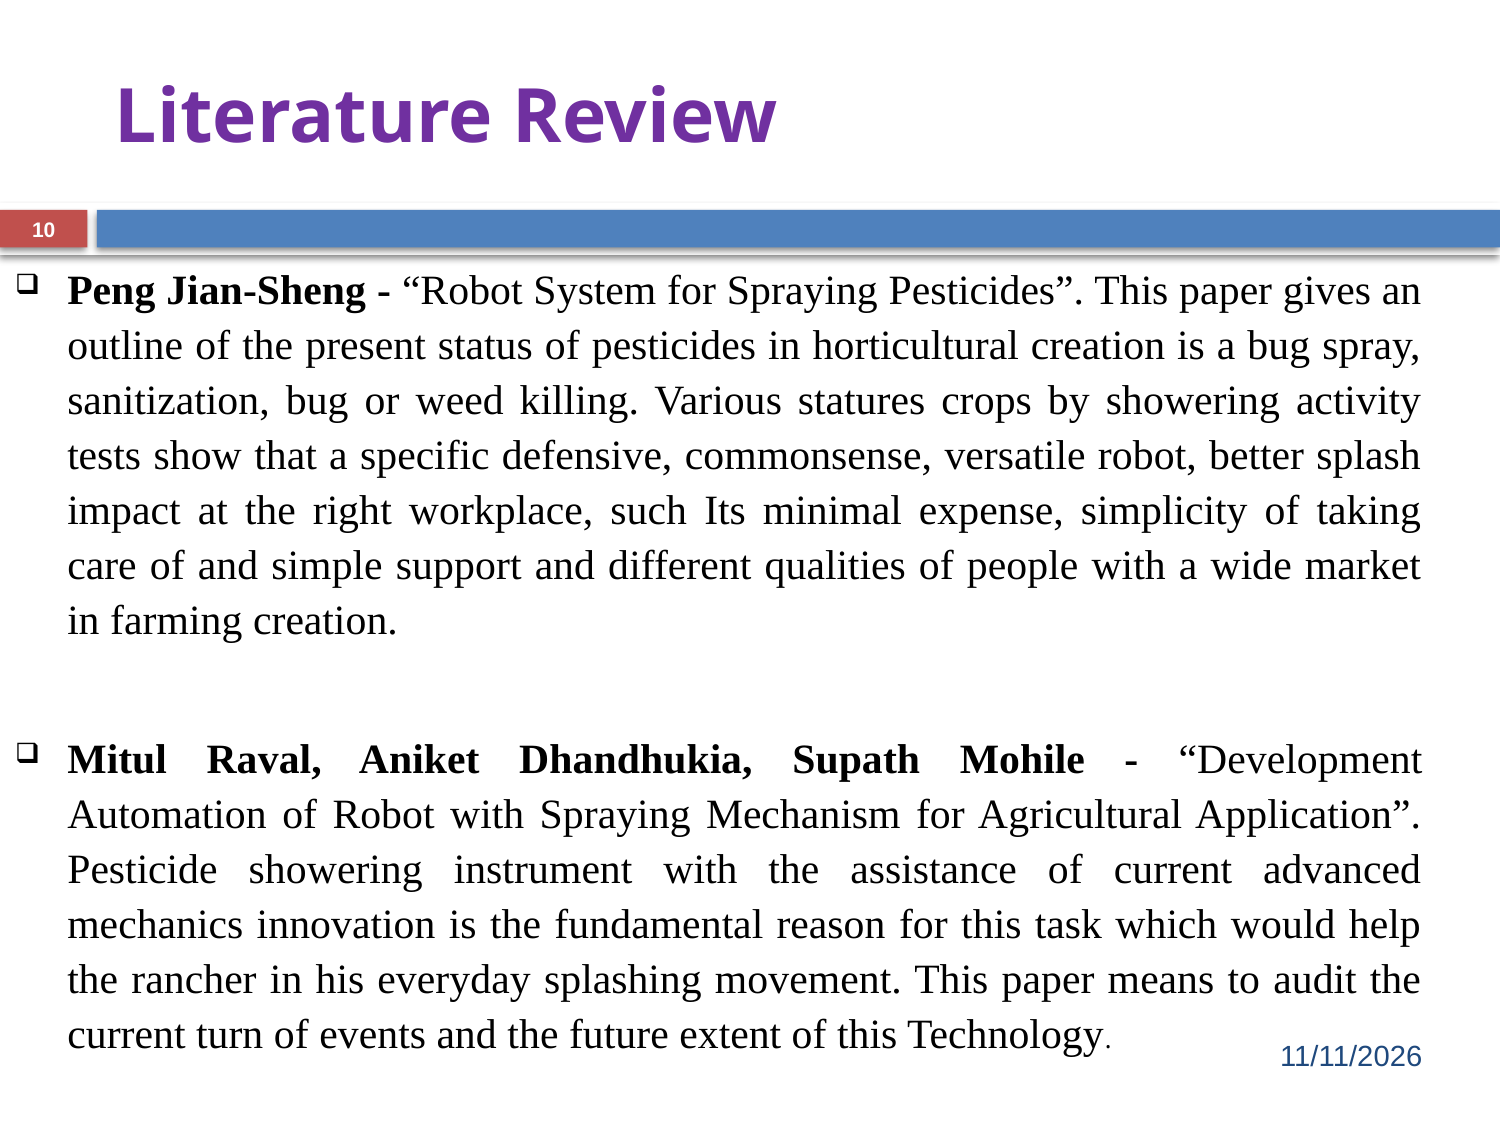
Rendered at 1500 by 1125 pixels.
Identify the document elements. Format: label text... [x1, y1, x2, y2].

slide_number 10 [0, 208, 88, 249]
title Literature Review [99, 37, 1438, 201]
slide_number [999, 1025, 1438, 1085]
list Peng Jian-Sheng - “Robot System for Spraying Pesticides”. This paper gives an outline of the present status of pesticides in horticultural creation is a bug spray, sanitization, bug or weed killing. Various statures crops by showering activity tests show that a specific defensive, commonsense, versatile robot, better splash impact at the right workplace, such Its minimal expense, simplicity of taking care of and simple support and different qualities of people with a wide market in farming creation. Mitul Raval, Aniket Dhandhukia, Supath Mohile - “Development Automation of Robot with Spraying Mechanism for Agricultural Application”. Pesticide showering instrument with the assistance of current advanced mechanics innovation is the fundamental reason for this task which would help the rancher in his everyday splashing movement. This paper means to audit the current turn of events and the future extent of this Technology. [0, 249, 1438, 1101]
